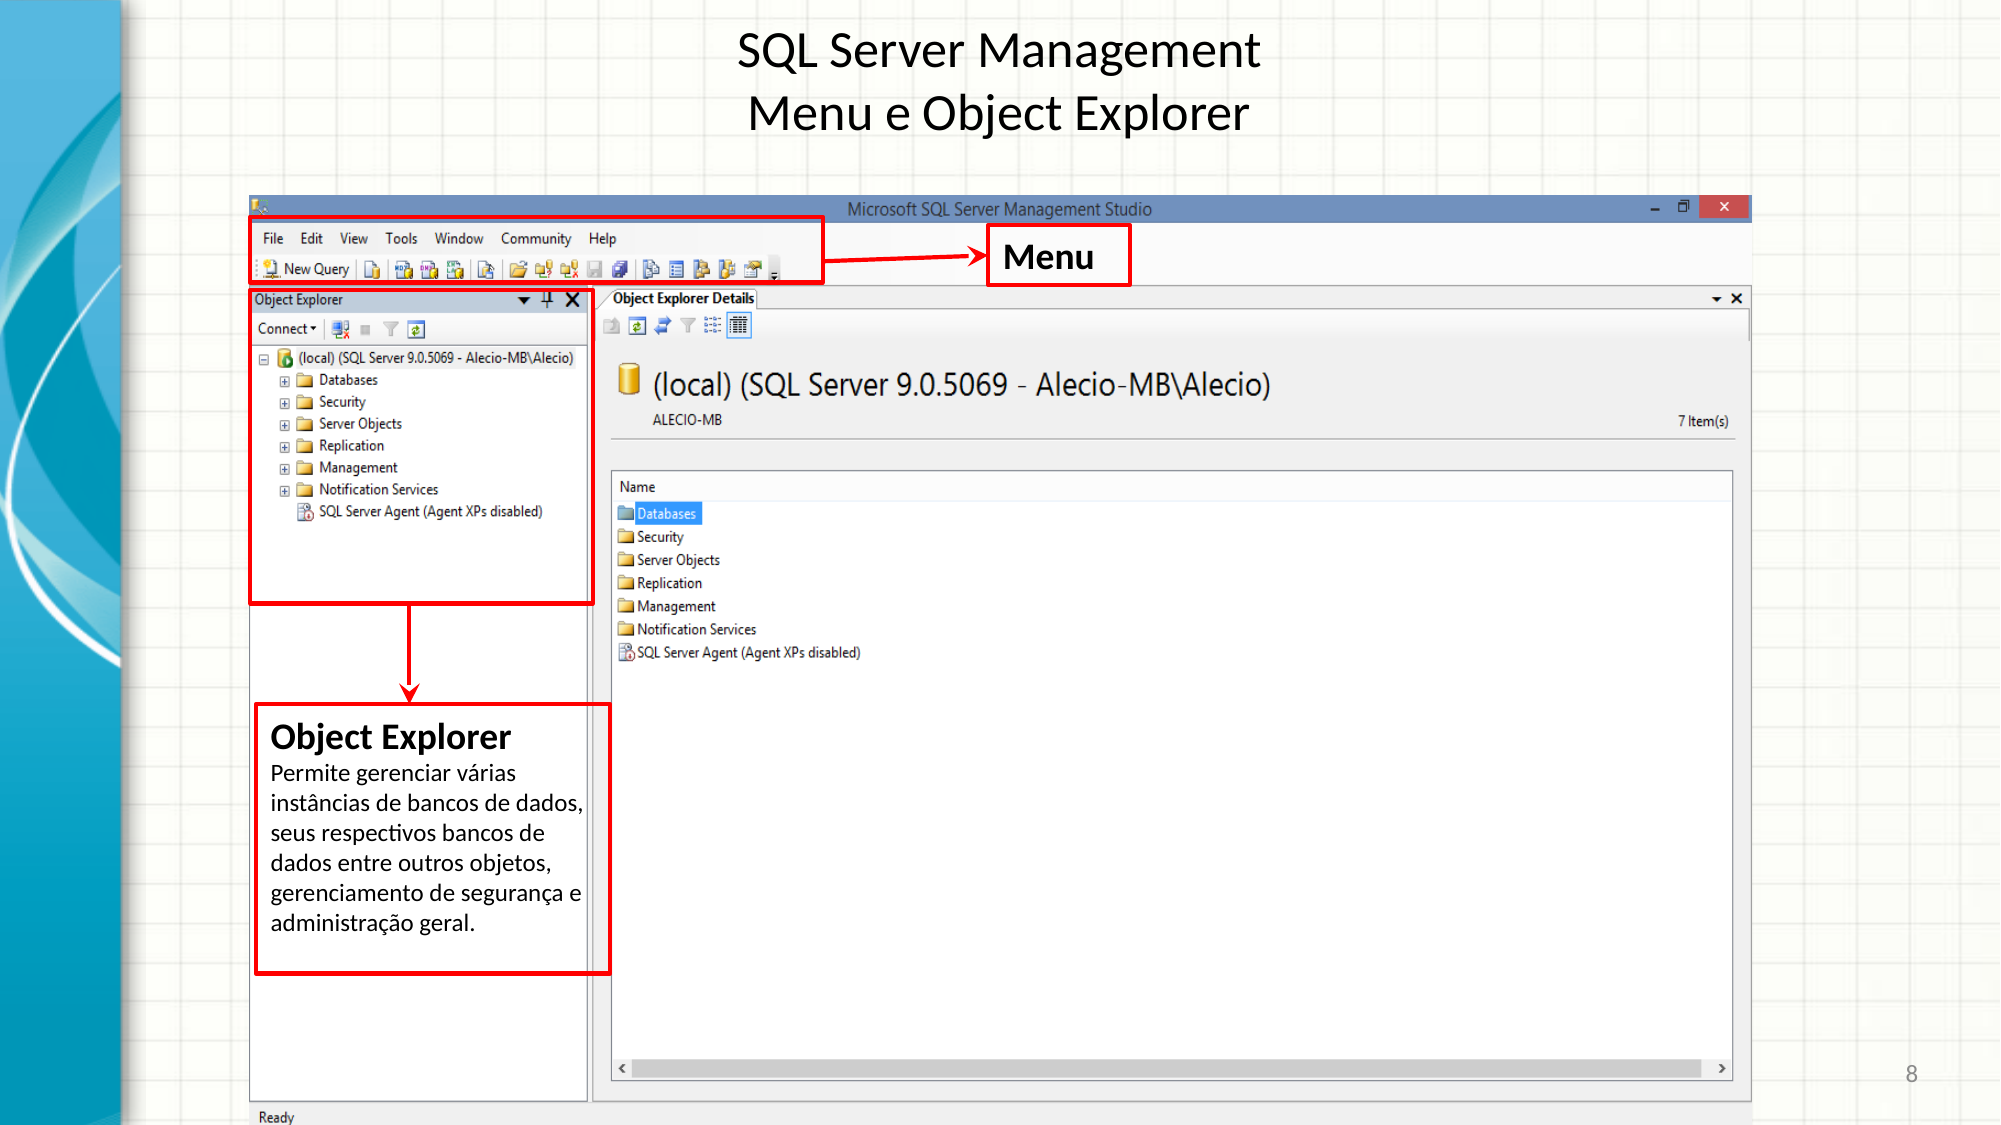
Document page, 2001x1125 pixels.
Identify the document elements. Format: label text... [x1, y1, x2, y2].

text_box SQL Server Management Menu e Object Explorer [324, 7, 1675, 149]
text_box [822, 255, 989, 262]
picture [0, 0, 2000, 1125]
slide_number 8 [1755, 1042, 1934, 1103]
